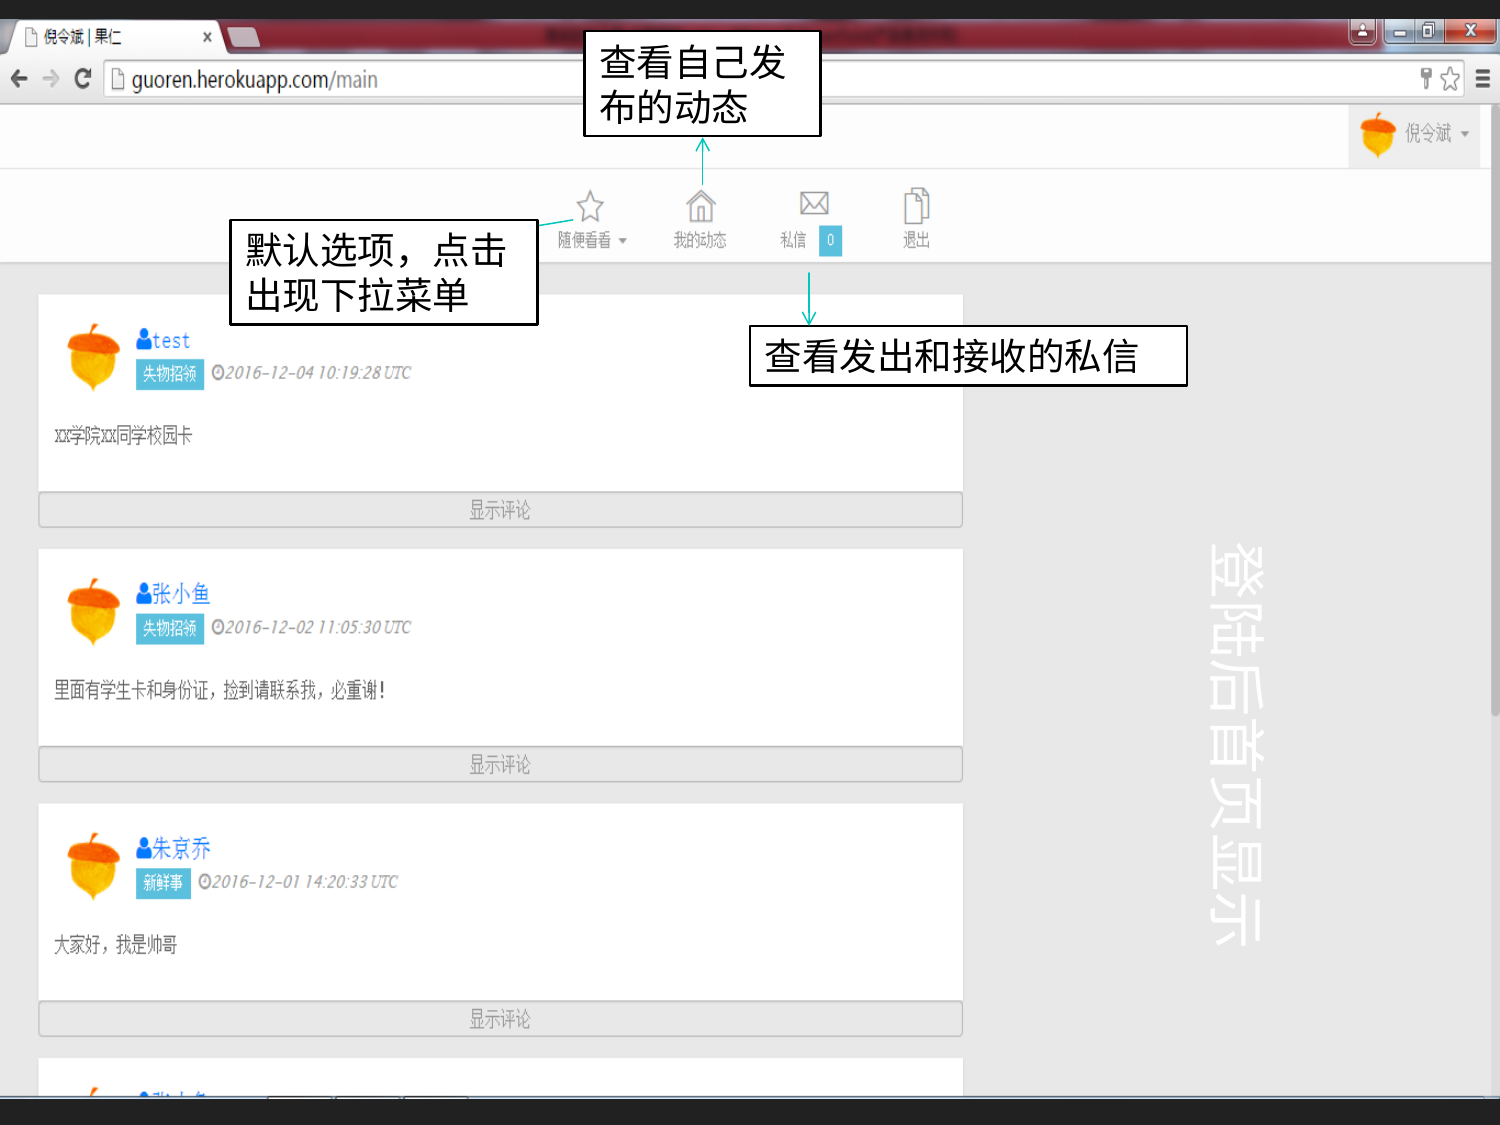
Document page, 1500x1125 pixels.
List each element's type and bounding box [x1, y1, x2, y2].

text_box [501, 219, 573, 232]
picture [0, 18, 1500, 1099]
